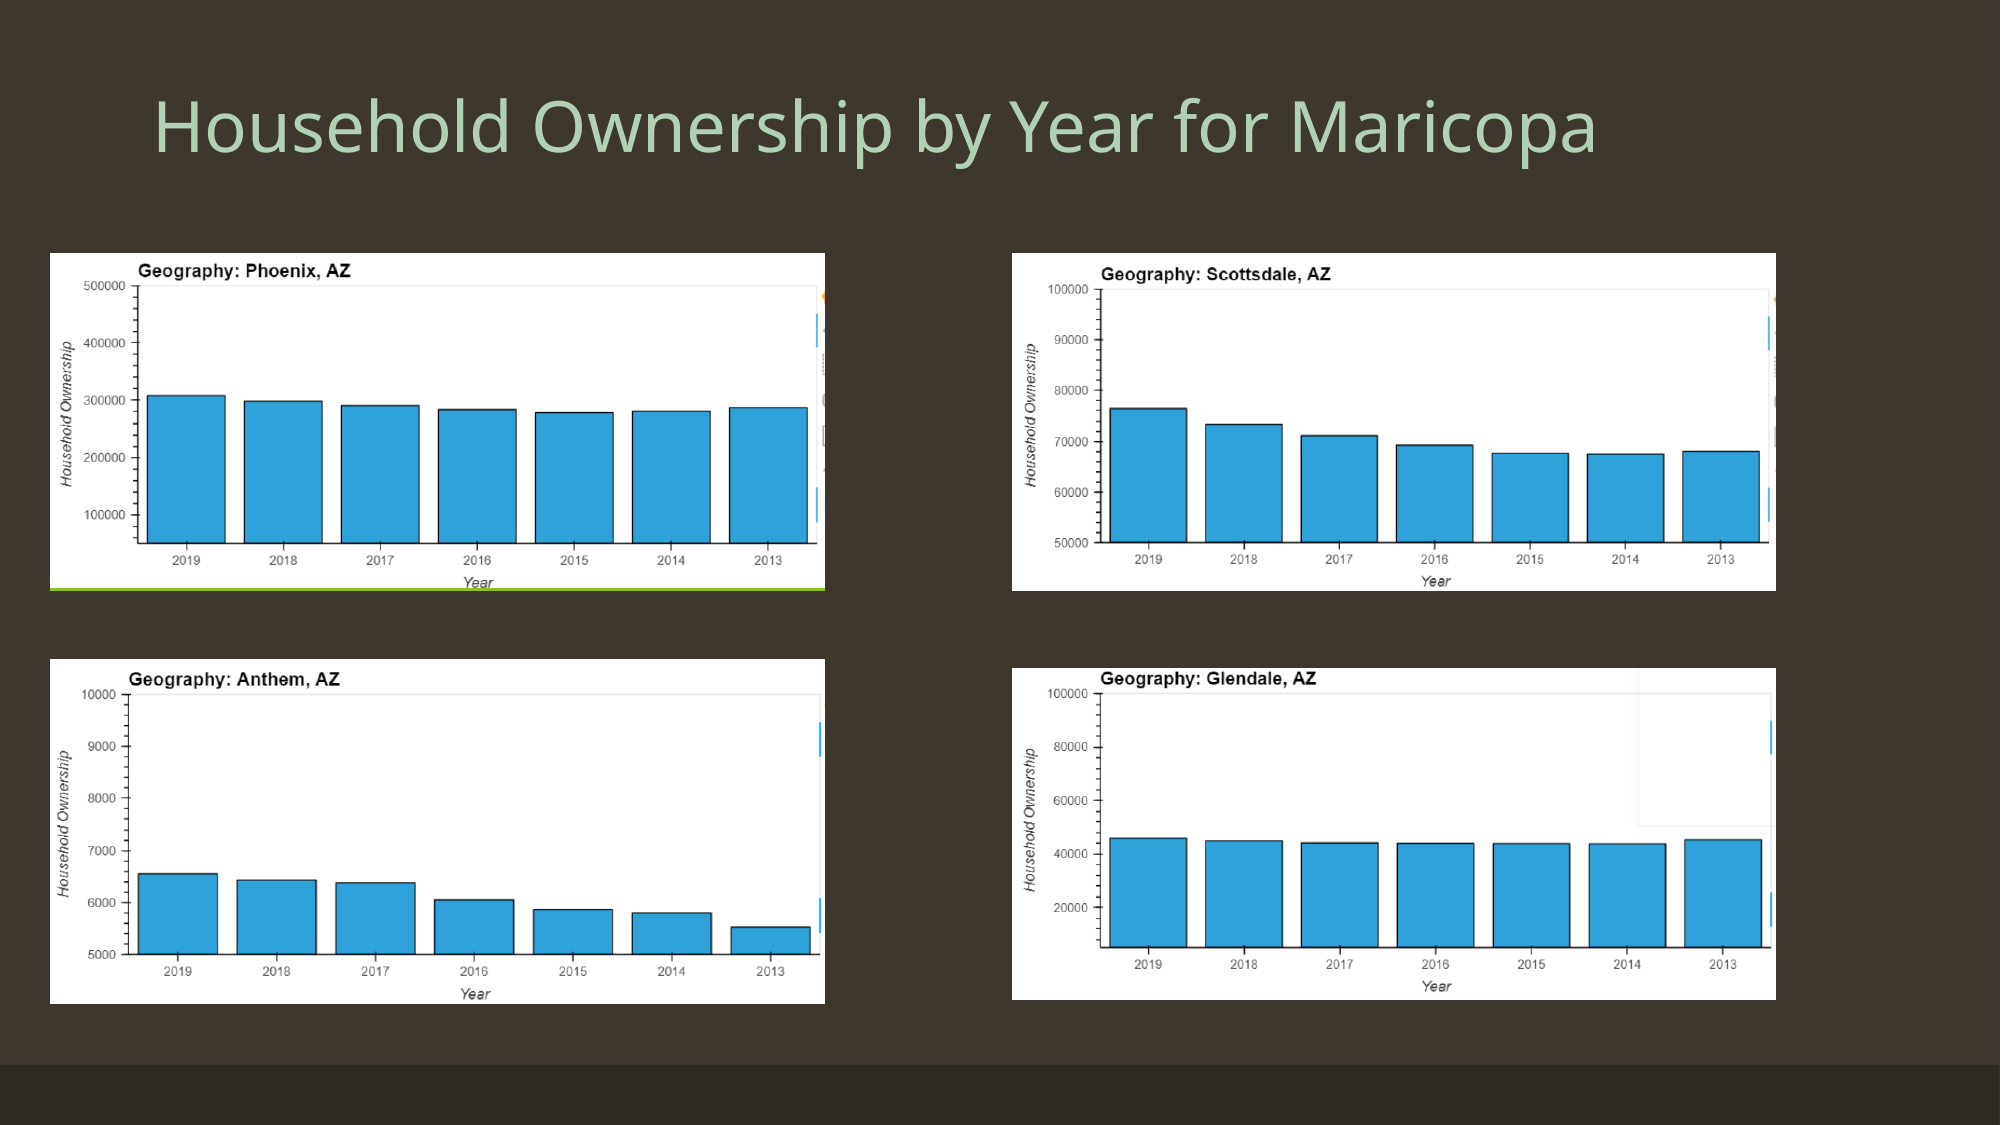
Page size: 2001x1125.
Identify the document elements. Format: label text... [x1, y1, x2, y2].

title Household Ownership by Year for Maricopa [137, 59, 1863, 175]
picture [1012, 668, 1776, 1000]
picture [1012, 253, 1776, 591]
picture [49, 253, 825, 591]
picture [49, 659, 825, 1004]
